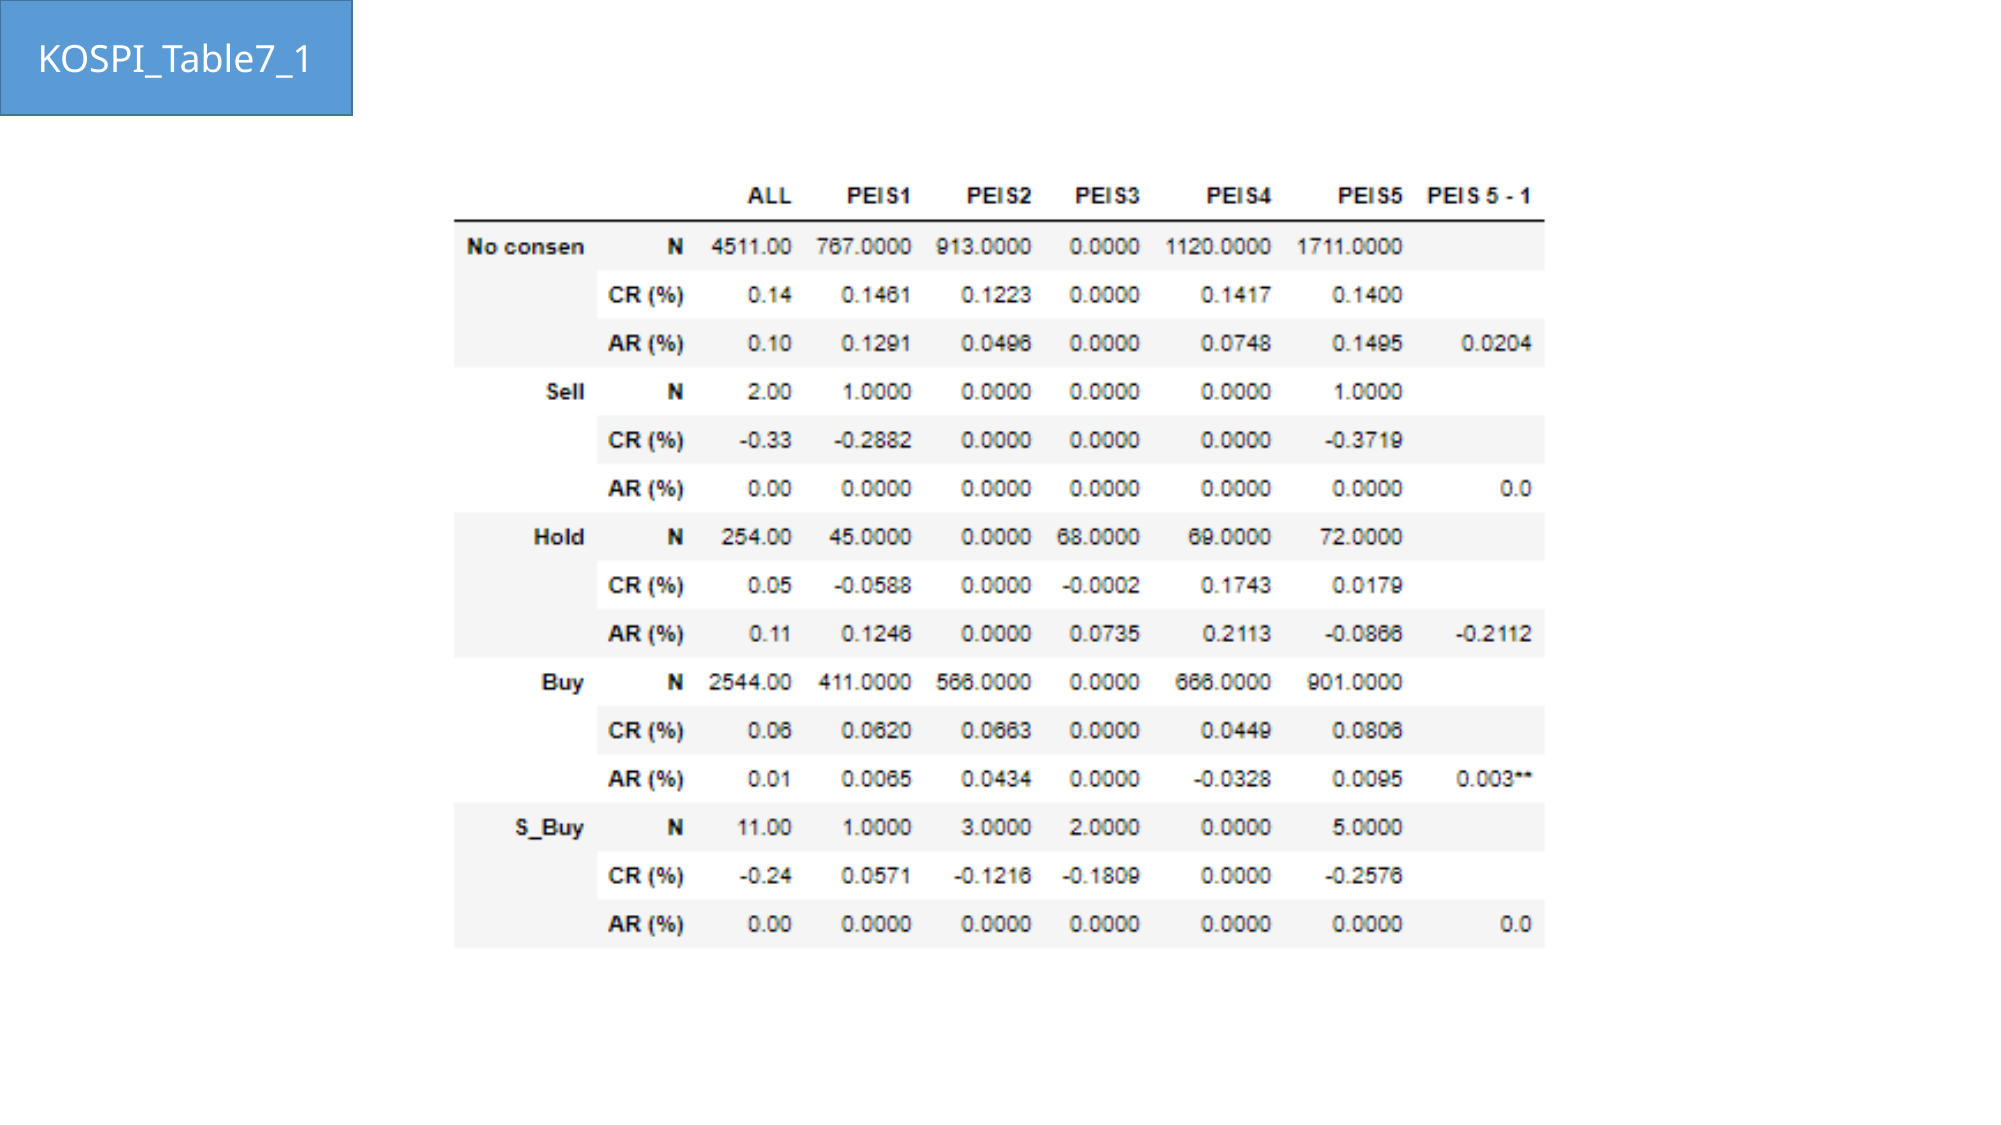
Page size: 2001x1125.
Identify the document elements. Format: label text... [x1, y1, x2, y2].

picture [441, 158, 1559, 967]
text_box KOSPI_Table7_1 [0, 0, 353, 116]
